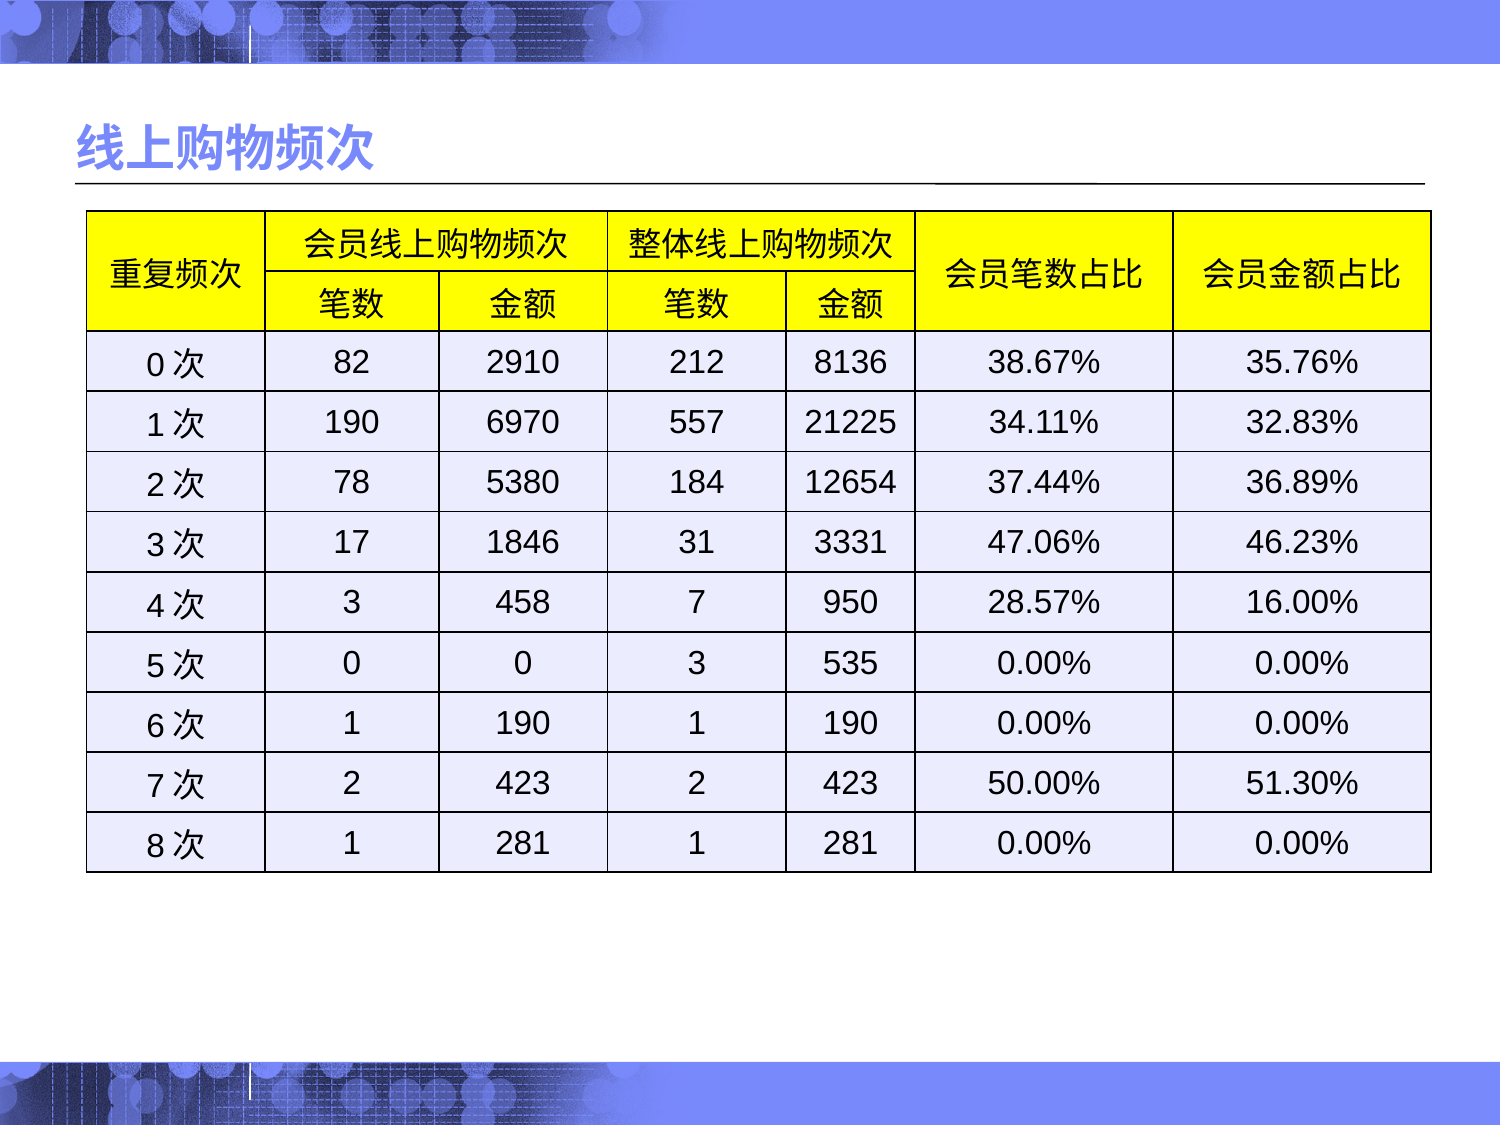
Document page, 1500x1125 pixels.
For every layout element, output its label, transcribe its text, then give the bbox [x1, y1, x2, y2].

table_cell 32.83% [1174, 392, 1430, 451]
table_cell 37.44% [916, 452, 1172, 511]
table_cell 0.00% [1174, 813, 1430, 871]
table_cell 16.00% [1174, 573, 1430, 631]
table_cell 281 [440, 813, 607, 871]
table_cell 21225 [787, 392, 914, 451]
table_cell 184 [608, 452, 785, 511]
table_cell 50.00% [916, 753, 1172, 811]
table_cell 0 [440, 633, 607, 691]
table_cell 6次 [87, 693, 264, 751]
table_header 会员线上购物频次 [266, 212, 607, 270]
table_cell 950 [787, 573, 914, 631]
table_cell 5380 [440, 452, 607, 511]
title 线上购物频次 [74, 45, 1426, 184]
table_cell 190 [787, 693, 914, 751]
table_cell 1次 [87, 392, 264, 451]
table_cell 0.00% [1174, 693, 1430, 751]
table_cell 3331 [787, 512, 914, 571]
table_cell 28.57% [916, 573, 1172, 631]
table_cell 2 [266, 753, 438, 811]
table_cell 3次 [87, 512, 264, 571]
table_header 会员金额占比 [1174, 212, 1430, 330]
table_cell 46.23% [1174, 512, 1430, 571]
table_cell 34.11% [916, 392, 1172, 451]
table_cell 5次 [87, 633, 264, 691]
table_cell 0.00% [916, 693, 1172, 751]
table_cell 0 [266, 633, 438, 691]
picture [1, 1, 1500, 63]
table_cell 笔数 [266, 272, 438, 330]
table_cell 1846 [440, 512, 607, 571]
table_cell 3 [266, 573, 438, 631]
table_cell 1 [266, 813, 438, 871]
table_cell 3 [608, 633, 785, 691]
table_cell 190 [266, 392, 438, 451]
table_cell 47.06% [916, 512, 1172, 571]
picture [0, 1063, 1500, 1125]
table_cell 8136 [787, 332, 914, 390]
table_cell 423 [440, 753, 607, 811]
table_cell 38.67% [916, 332, 1172, 390]
table_cell 1 [608, 693, 785, 751]
table_cell 8次 [87, 813, 264, 871]
table_cell 281 [787, 813, 914, 871]
table_cell 78 [266, 452, 438, 511]
table_cell 笔数 [608, 272, 785, 330]
table_cell 423 [787, 753, 914, 811]
table_cell 51.30% [1174, 753, 1430, 811]
table_cell 0.00% [916, 813, 1172, 871]
table_header 重复频次 [87, 212, 264, 330]
table_cell 4次 [87, 573, 264, 631]
table_cell 2次 [87, 452, 264, 511]
table_cell 31 [608, 512, 785, 571]
table_cell 190 [440, 693, 607, 751]
table_cell 557 [608, 392, 785, 451]
table_cell 7次 [87, 753, 264, 811]
table_cell 12654 [787, 452, 914, 511]
table_cell 458 [440, 573, 607, 631]
table_cell 0次 [87, 332, 264, 390]
table_cell 1 [608, 813, 785, 871]
table_cell 0.00% [916, 633, 1172, 691]
table_cell 7 [608, 573, 785, 631]
table_cell 2 [608, 753, 785, 811]
table_cell 2910 [440, 332, 607, 390]
table_cell 82 [266, 332, 438, 390]
table_cell 36.89% [1174, 452, 1430, 511]
table_cell 35.76% [1174, 332, 1430, 390]
table_header 会员笔数占比 [916, 212, 1172, 330]
table_cell 金额 [787, 272, 914, 330]
table_cell 金额 [440, 272, 607, 330]
table_header 整体线上购物频次 [608, 212, 914, 270]
table_cell 17 [266, 512, 438, 571]
table_cell 0.00% [1174, 633, 1430, 691]
table_cell 535 [787, 633, 914, 691]
table_cell 1 [266, 693, 438, 751]
table_cell 212 [608, 332, 785, 390]
table_cell 6970 [440, 392, 607, 451]
